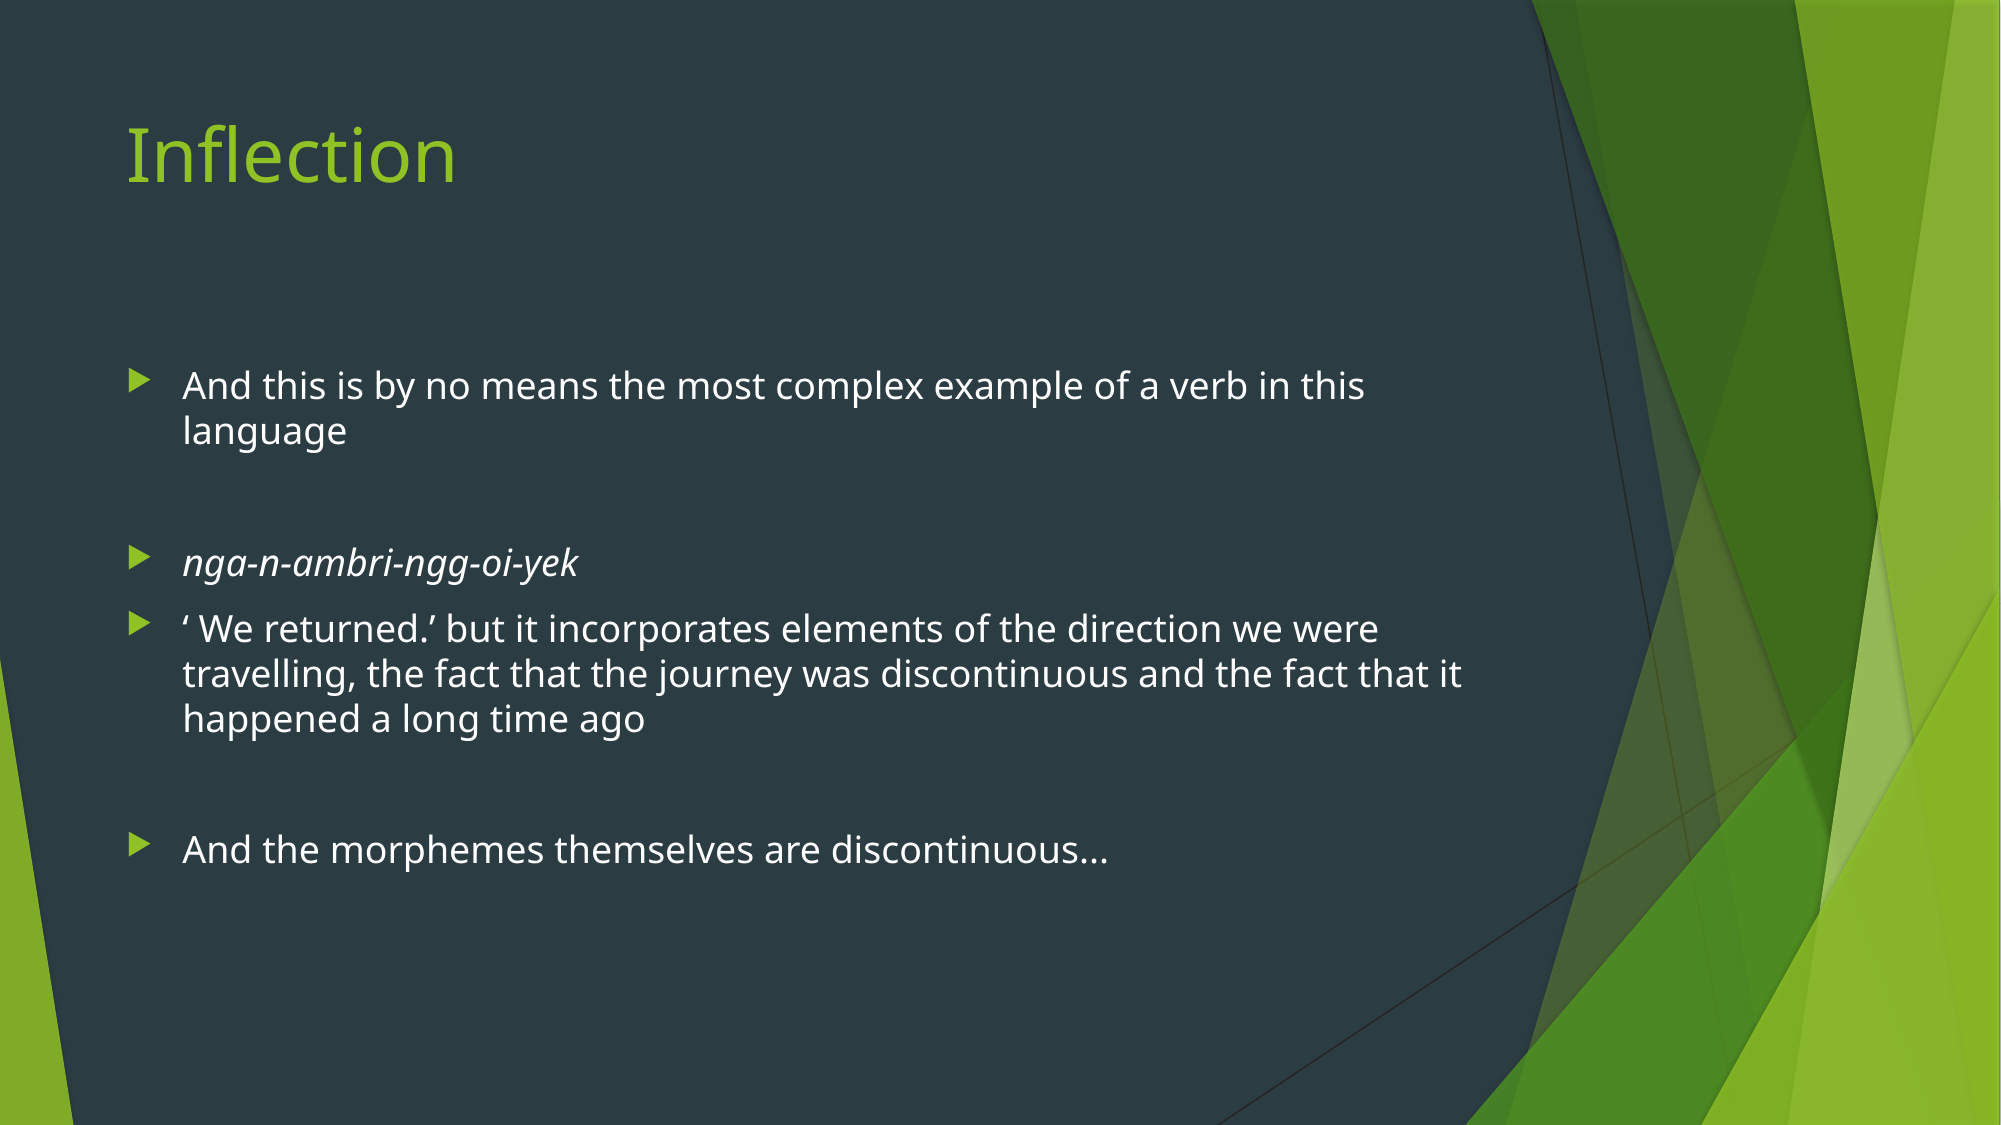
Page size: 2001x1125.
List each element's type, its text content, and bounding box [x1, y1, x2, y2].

list And this is by no means the most complex example of a verb in this language nga-n-ambri-ngg-oi-yek ‘ We returned.’ but it incorporates elements of the direction we were travelling, the fact that the journey was discontinuous and the fact that it happened a long time ago And the morphemes themselves are discontinuous... [111, 354, 1522, 992]
title Inflection [111, 99, 1522, 317]
